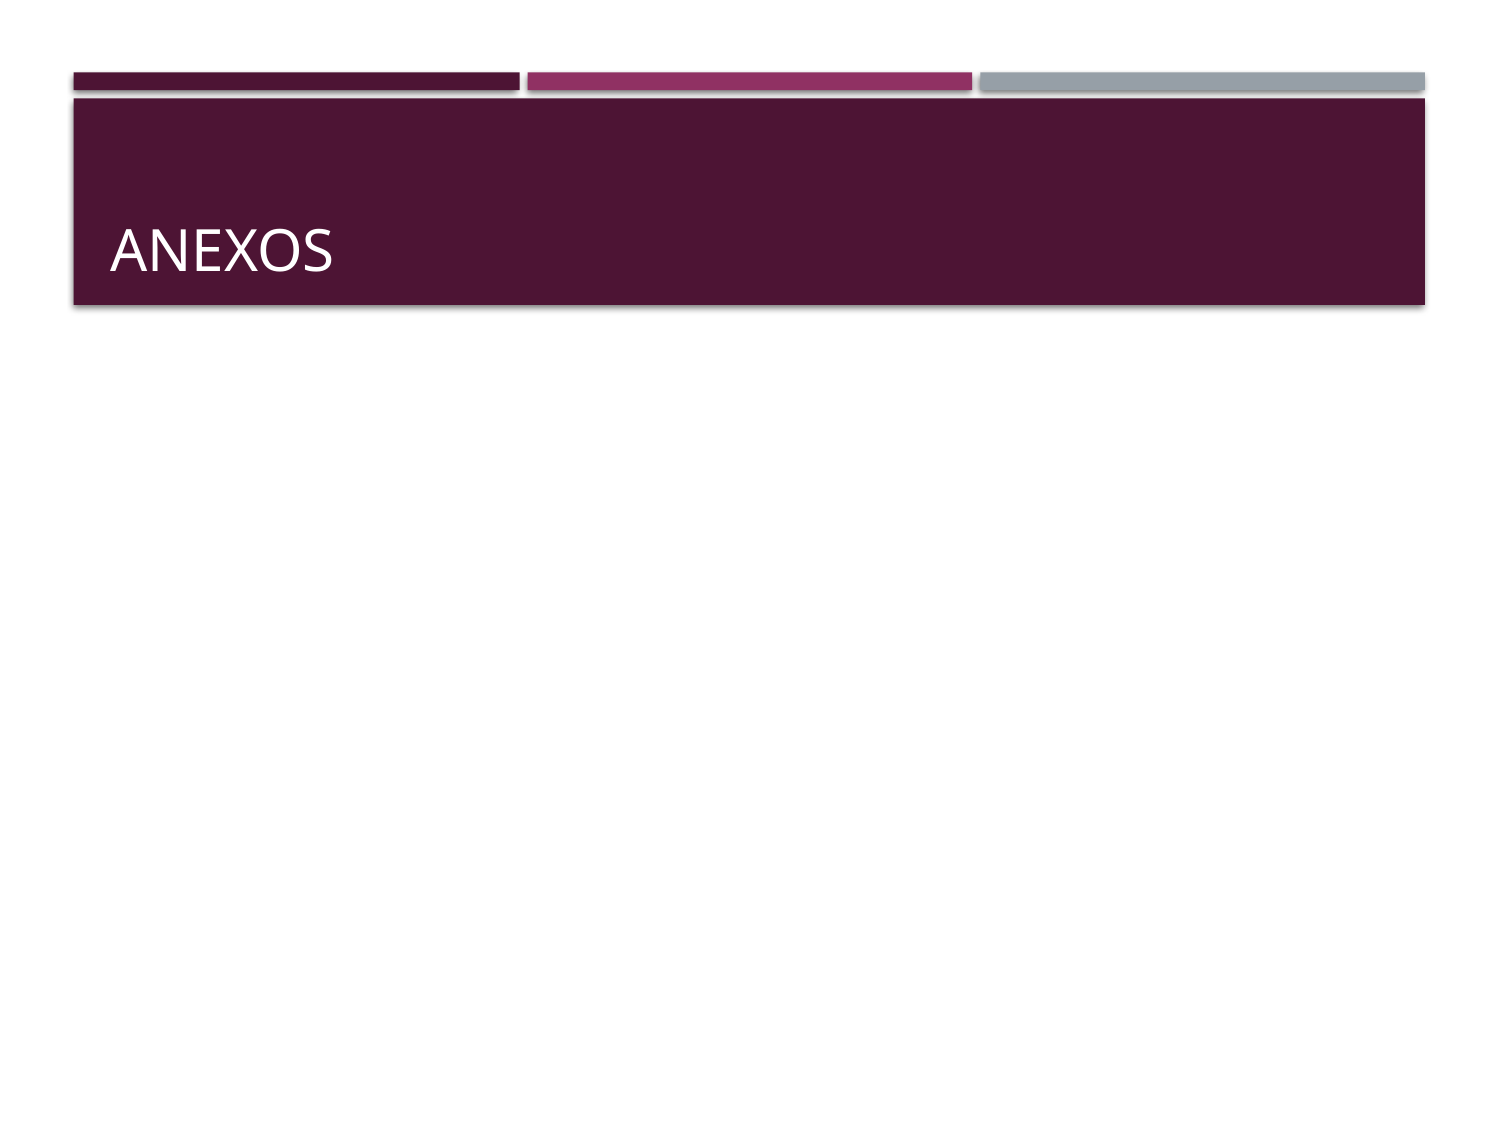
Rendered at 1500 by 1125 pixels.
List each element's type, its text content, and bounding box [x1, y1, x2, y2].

title anexos [95, 112, 1406, 291]
